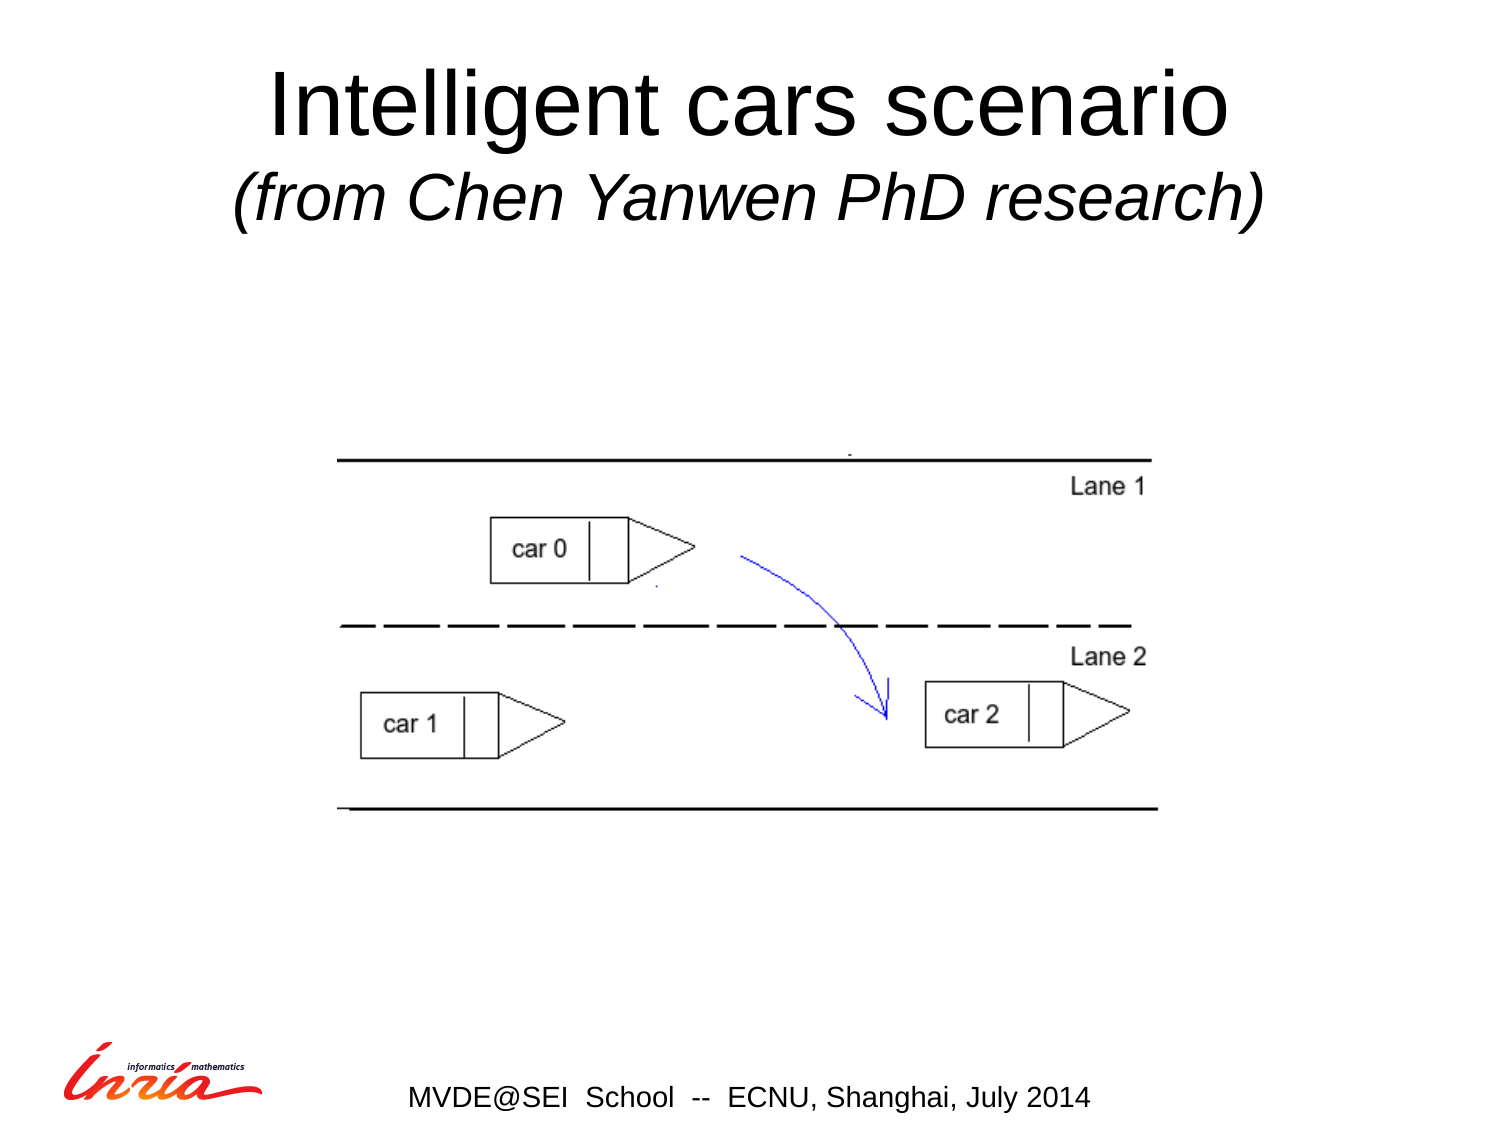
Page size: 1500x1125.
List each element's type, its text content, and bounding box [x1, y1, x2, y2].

title Intelligent cars scenario (from Chen Yanwen PhD research) [75, 45, 1425, 233]
footer MVDE@SEI School -- ECNU, Shanghai, July 2014 [88, 1070, 1412, 1125]
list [337, 442, 1163, 826]
picture [53, 1031, 273, 1125]
